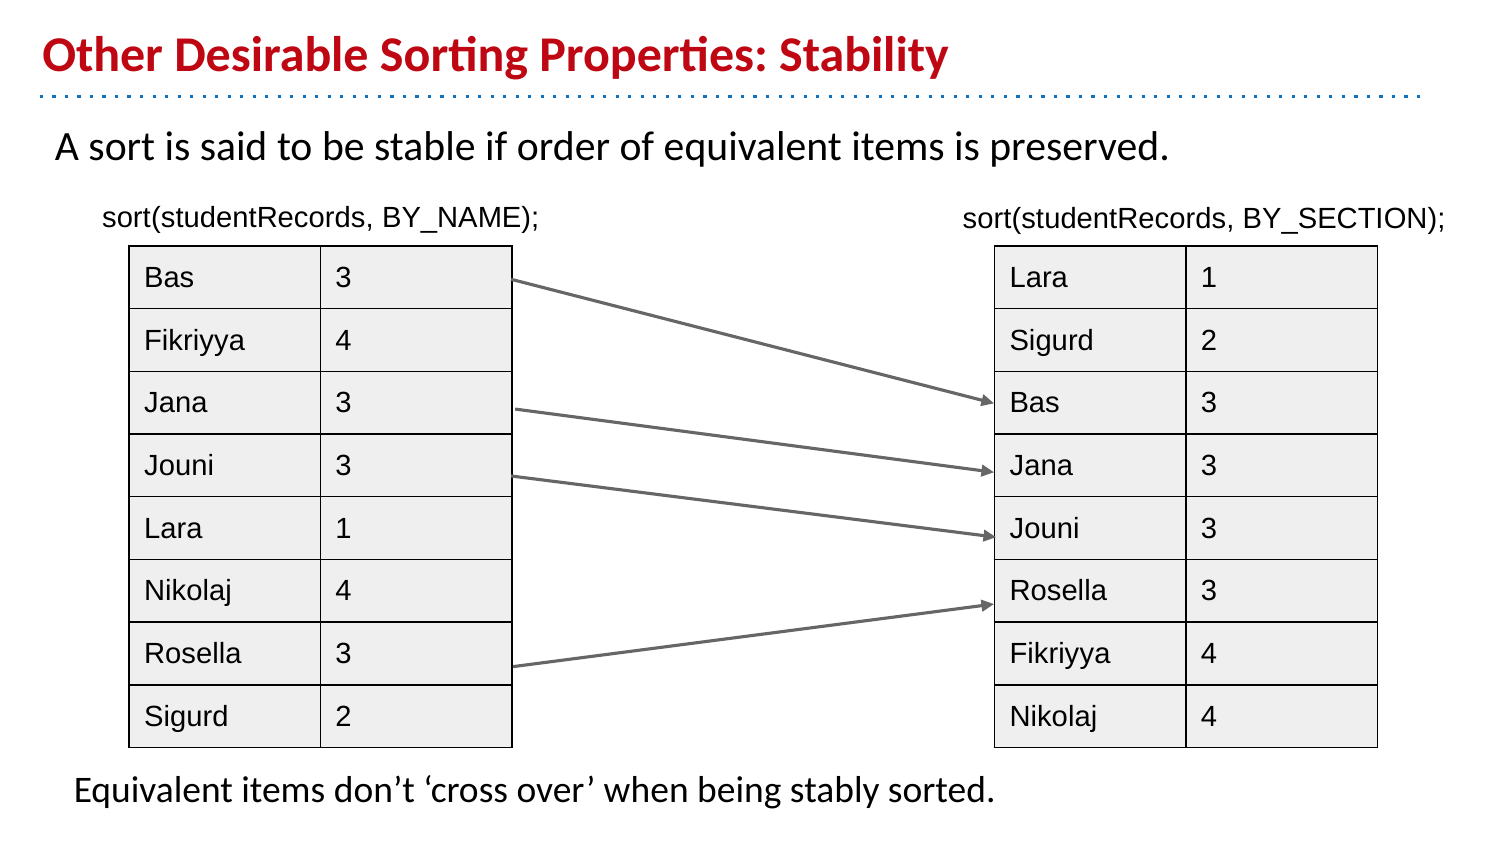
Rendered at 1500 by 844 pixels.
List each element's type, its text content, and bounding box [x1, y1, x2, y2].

table_cell 3 [1187, 372, 1377, 433]
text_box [510, 475, 996, 538]
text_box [512, 603, 994, 667]
table_cell Fikriyya [130, 309, 320, 371]
table_cell 4 [1187, 686, 1377, 737]
table_header Bas [130, 247, 320, 308]
table_cell Bas [997, 372, 1185, 433]
table_cell 4 [321, 309, 505, 371]
table_cell Rosella [995, 560, 1185, 621]
table_cell Nikolaj [995, 686, 1185, 737]
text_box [510, 279, 994, 404]
table_header 3 [321, 247, 511, 308]
table_cell 3 [1187, 435, 1377, 496]
table_cell 4 [321, 560, 511, 621]
table_cell Jouni [130, 435, 320, 496]
text_box sort(studentRecords, BY_NAME); [87, 183, 582, 234]
text_box sort(studentRecords, BY_SECTION); [947, 183, 1500, 234]
table_cell 3 [1187, 560, 1377, 621]
table_cell Lara [130, 497, 320, 559]
table_header 1 [1187, 247, 1377, 308]
table_cell Jana [999, 435, 1185, 496]
table_header Lara [995, 247, 1185, 308]
text_box [58, 737, 1500, 750]
table_cell Nikolaj [130, 560, 320, 621]
table_cell 4 [1187, 623, 1377, 684]
table_cell Jouni [995, 497, 1185, 559]
table_cell Rosella [130, 623, 320, 684]
table_cell 3 [321, 372, 510, 433]
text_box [514, 410, 995, 473]
title Other Desirable Sorting Properties: Stability [27, 15, 1378, 97]
table_cell 2 [1187, 309, 1377, 371]
table_cell Sigurd [130, 686, 320, 737]
list A sort is said to be stable if order of equivalent items is preserved. [39, 103, 1455, 786]
table_cell 3 [1187, 497, 1377, 559]
table_cell Jana [130, 372, 320, 433]
text_box Equivalent items don’t ‘cross over’ when being stably sorted. [58, 750, 1500, 832]
table_cell Fikriyya [995, 623, 1185, 684]
table_cell 1 [321, 497, 511, 559]
table_cell Sigurd [998, 309, 1185, 371]
table_cell 3 [321, 623, 511, 684]
table_cell 3 [321, 435, 509, 496]
table_cell 2 [321, 686, 511, 737]
